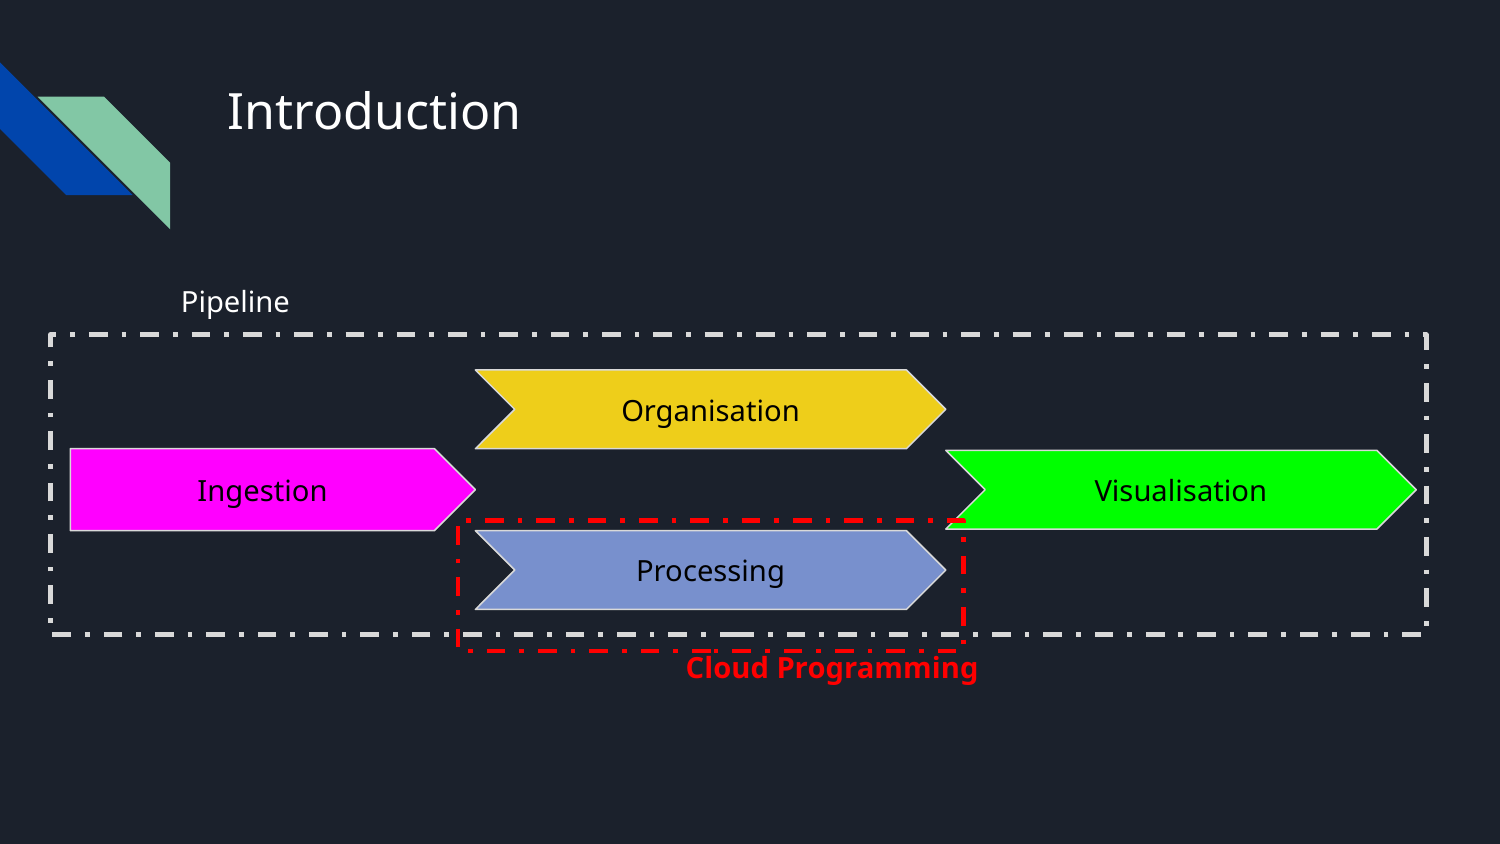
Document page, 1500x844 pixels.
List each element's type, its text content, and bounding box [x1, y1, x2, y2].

text_box Pipeline [165, 268, 617, 335]
text_box [457, 520, 964, 652]
title Introduction [212, 64, 1368, 215]
text_box Cloud Programming [670, 634, 1177, 701]
text_box [50, 334, 1427, 635]
